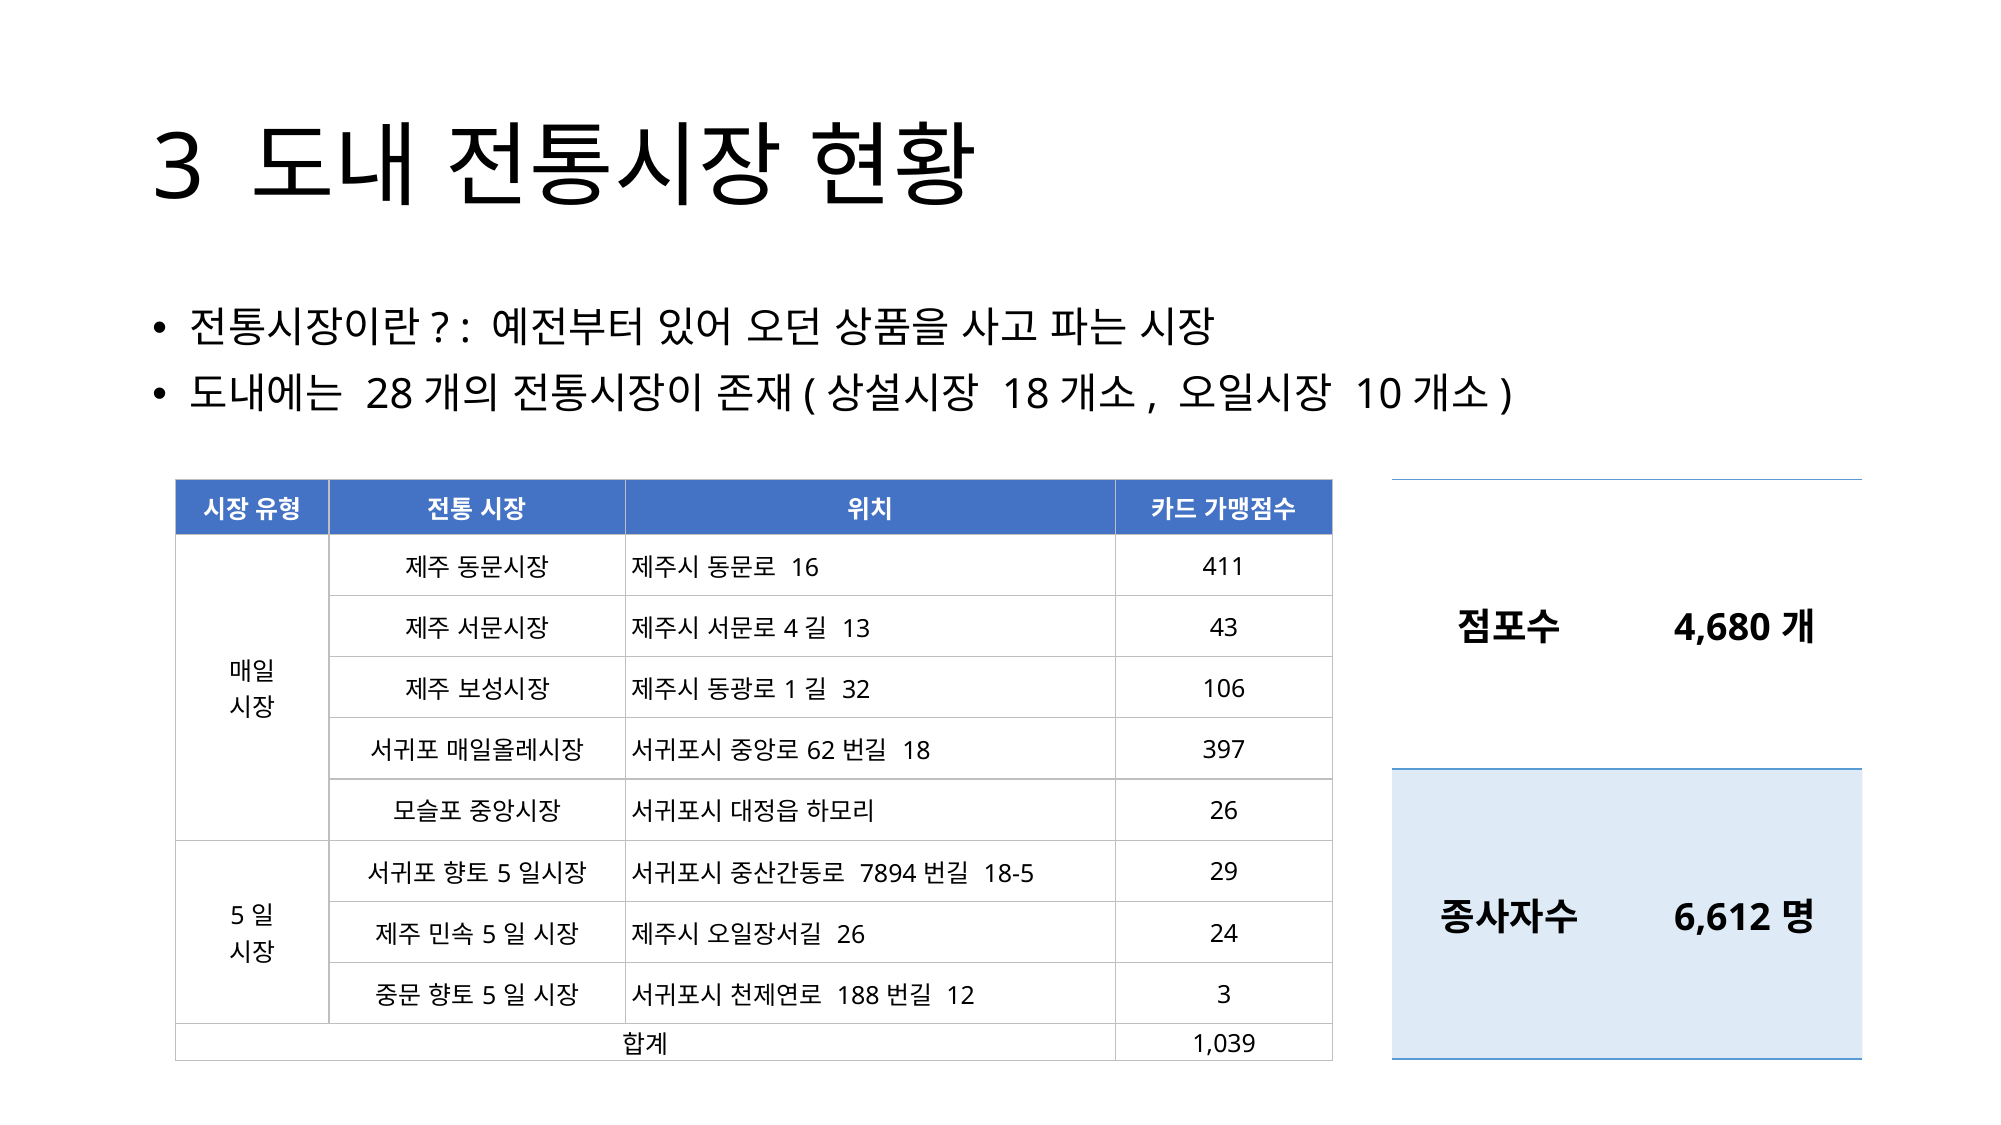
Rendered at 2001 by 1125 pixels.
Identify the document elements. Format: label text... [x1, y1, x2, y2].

table_cell 제주 보성시장 [330, 657, 625, 717]
table_cell 제주시 오일장서길 26 [626, 902, 1115, 962]
table_cell 서귀포시 중앙로62번길 18 [626, 718, 1115, 778]
table_cell 중문 향토5일 시장 [330, 963, 625, 1023]
table_header 위치 [626, 480, 1115, 534]
list 전통시장이란? : 예전부터 있어 오던 상품을 사고 파는 시장 도내에는 28개의 전통시장이 존재(상설시장 18개소, 오일시장 10개소) [137, 299, 1863, 1014]
table_cell 6,612명 [1627, 770, 1862, 1058]
table_cell 제주 서문시장 [330, 596, 625, 656]
table_cell 24 [1116, 902, 1332, 962]
table_cell 서귀포시 천제연로 188번길 12 [626, 963, 1115, 1023]
table_cell 모슬포 중앙시장 [330, 780, 625, 840]
table_header 점포수 [1392, 480, 1627, 768]
table_cell 411 [1116, 535, 1332, 595]
table_cell 29 [1116, 841, 1332, 901]
table_cell 26 [1116, 780, 1332, 840]
table_cell 매일 시장 [176, 535, 328, 840]
table_cell 서귀포 향토5일시장 [330, 841, 625, 901]
table_cell 43 [1116, 596, 1332, 656]
table_cell 합계 [176, 1024, 1115, 1060]
table_cell 3 [1116, 963, 1332, 1023]
table_cell 제주 동문시장 [330, 535, 625, 595]
table_cell 397 [1116, 718, 1332, 778]
table_header 카드 가맹점수 [1116, 480, 1332, 534]
table_cell 제주시 동광로1길 32 [626, 657, 1115, 717]
table_cell 종사자수 [1392, 770, 1627, 1058]
table_cell 1,039 [1116, 1024, 1332, 1060]
table_cell 서귀포시 대정읍 하모리 [626, 780, 1115, 840]
table_cell 제주시 동문로 16 [626, 535, 1115, 595]
table_header 4,680개 [1627, 480, 1862, 768]
title 3 도내 전통시장 현황 [137, 59, 1863, 278]
table_cell 106 [1116, 657, 1332, 717]
table_cell 5일 시장 [176, 841, 328, 1023]
table_header 전통 시장 [330, 480, 625, 534]
table_header 시장 유형 [176, 480, 328, 534]
table_cell 서귀포 매일올레시장 [330, 718, 625, 778]
table_cell 서귀포시 중산간동로 7894번길 18-5 [626, 841, 1115, 901]
table_cell 제주 민속5일 시장 [330, 902, 625, 962]
table_cell 제주시 서문로4길 13 [626, 596, 1115, 656]
